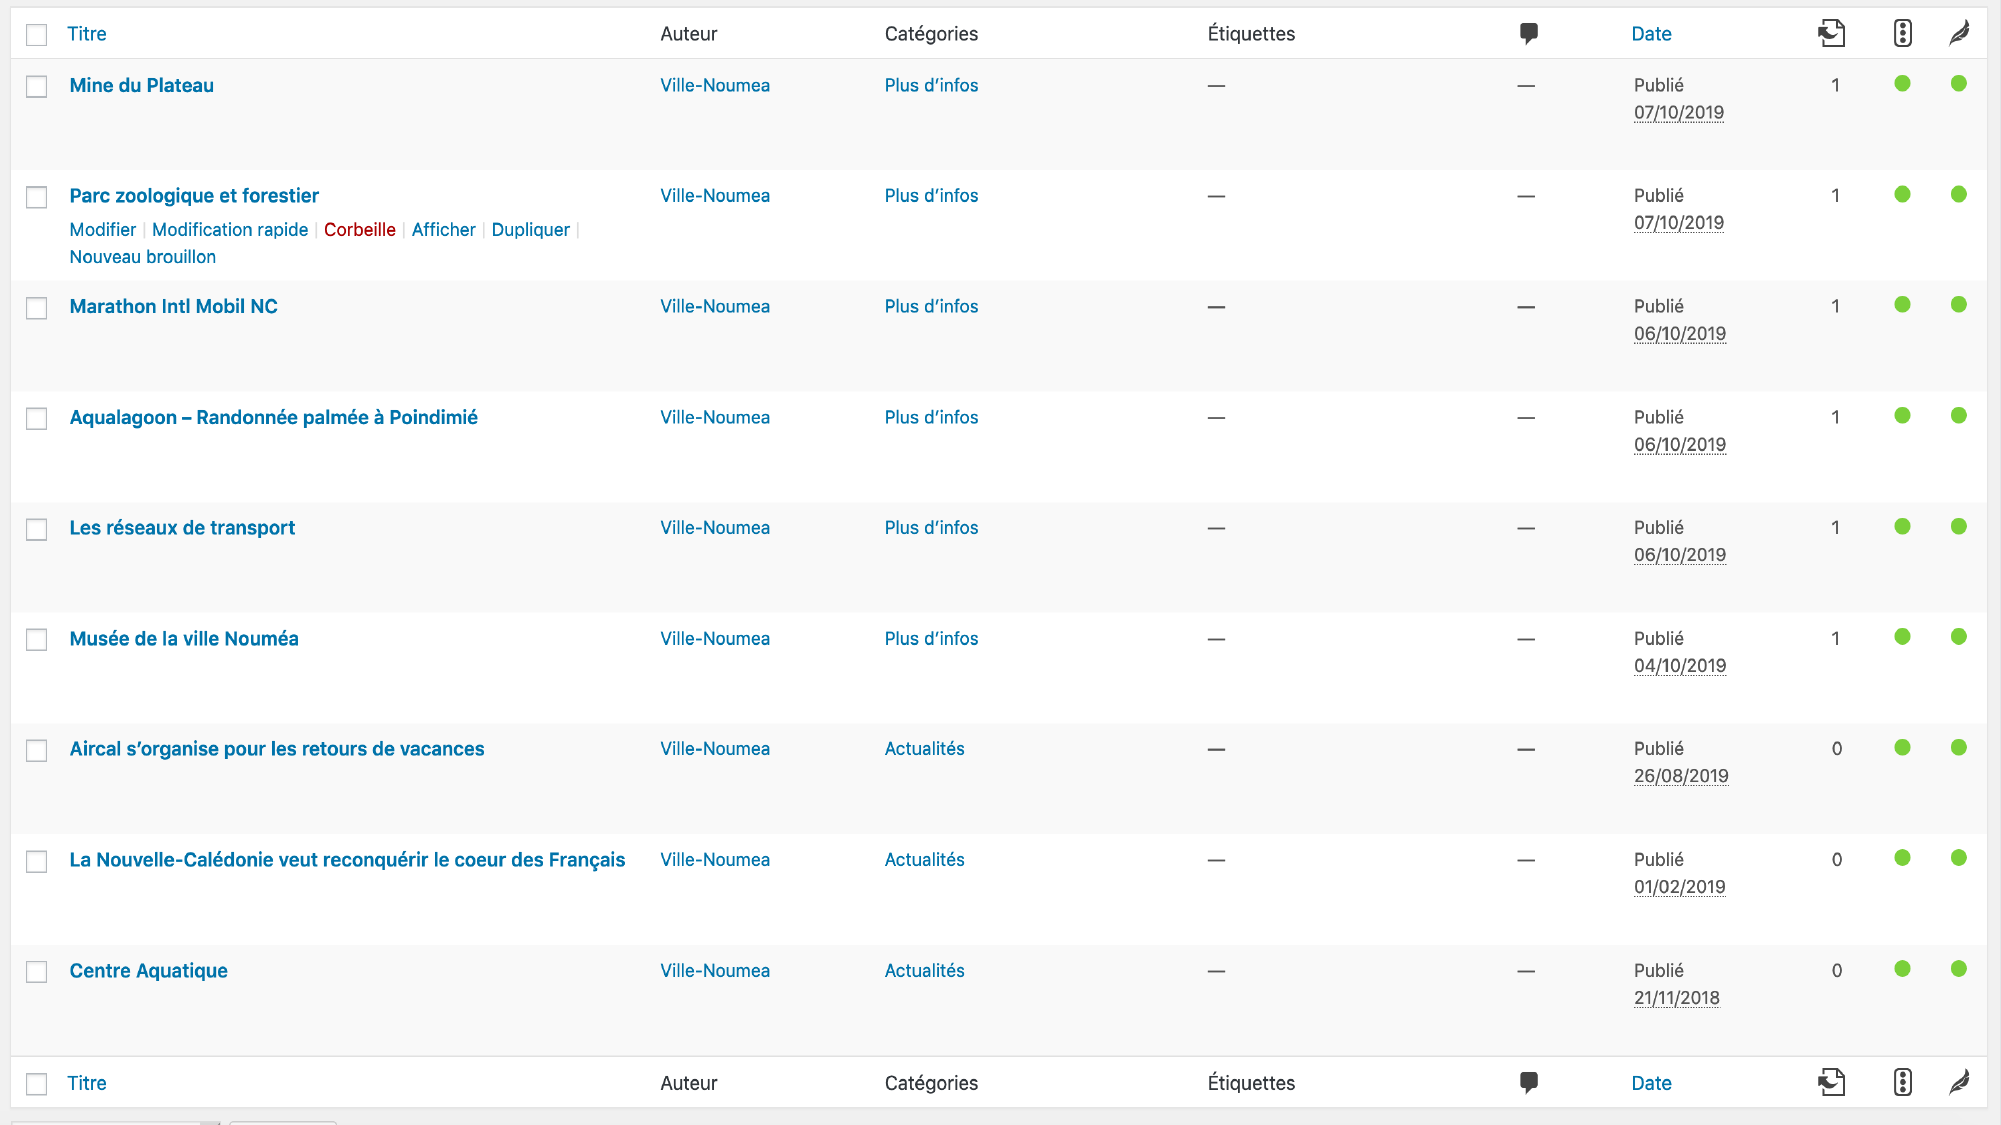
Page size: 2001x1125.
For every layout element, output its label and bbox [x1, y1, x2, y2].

list [0, 0, 2000, 1125]
